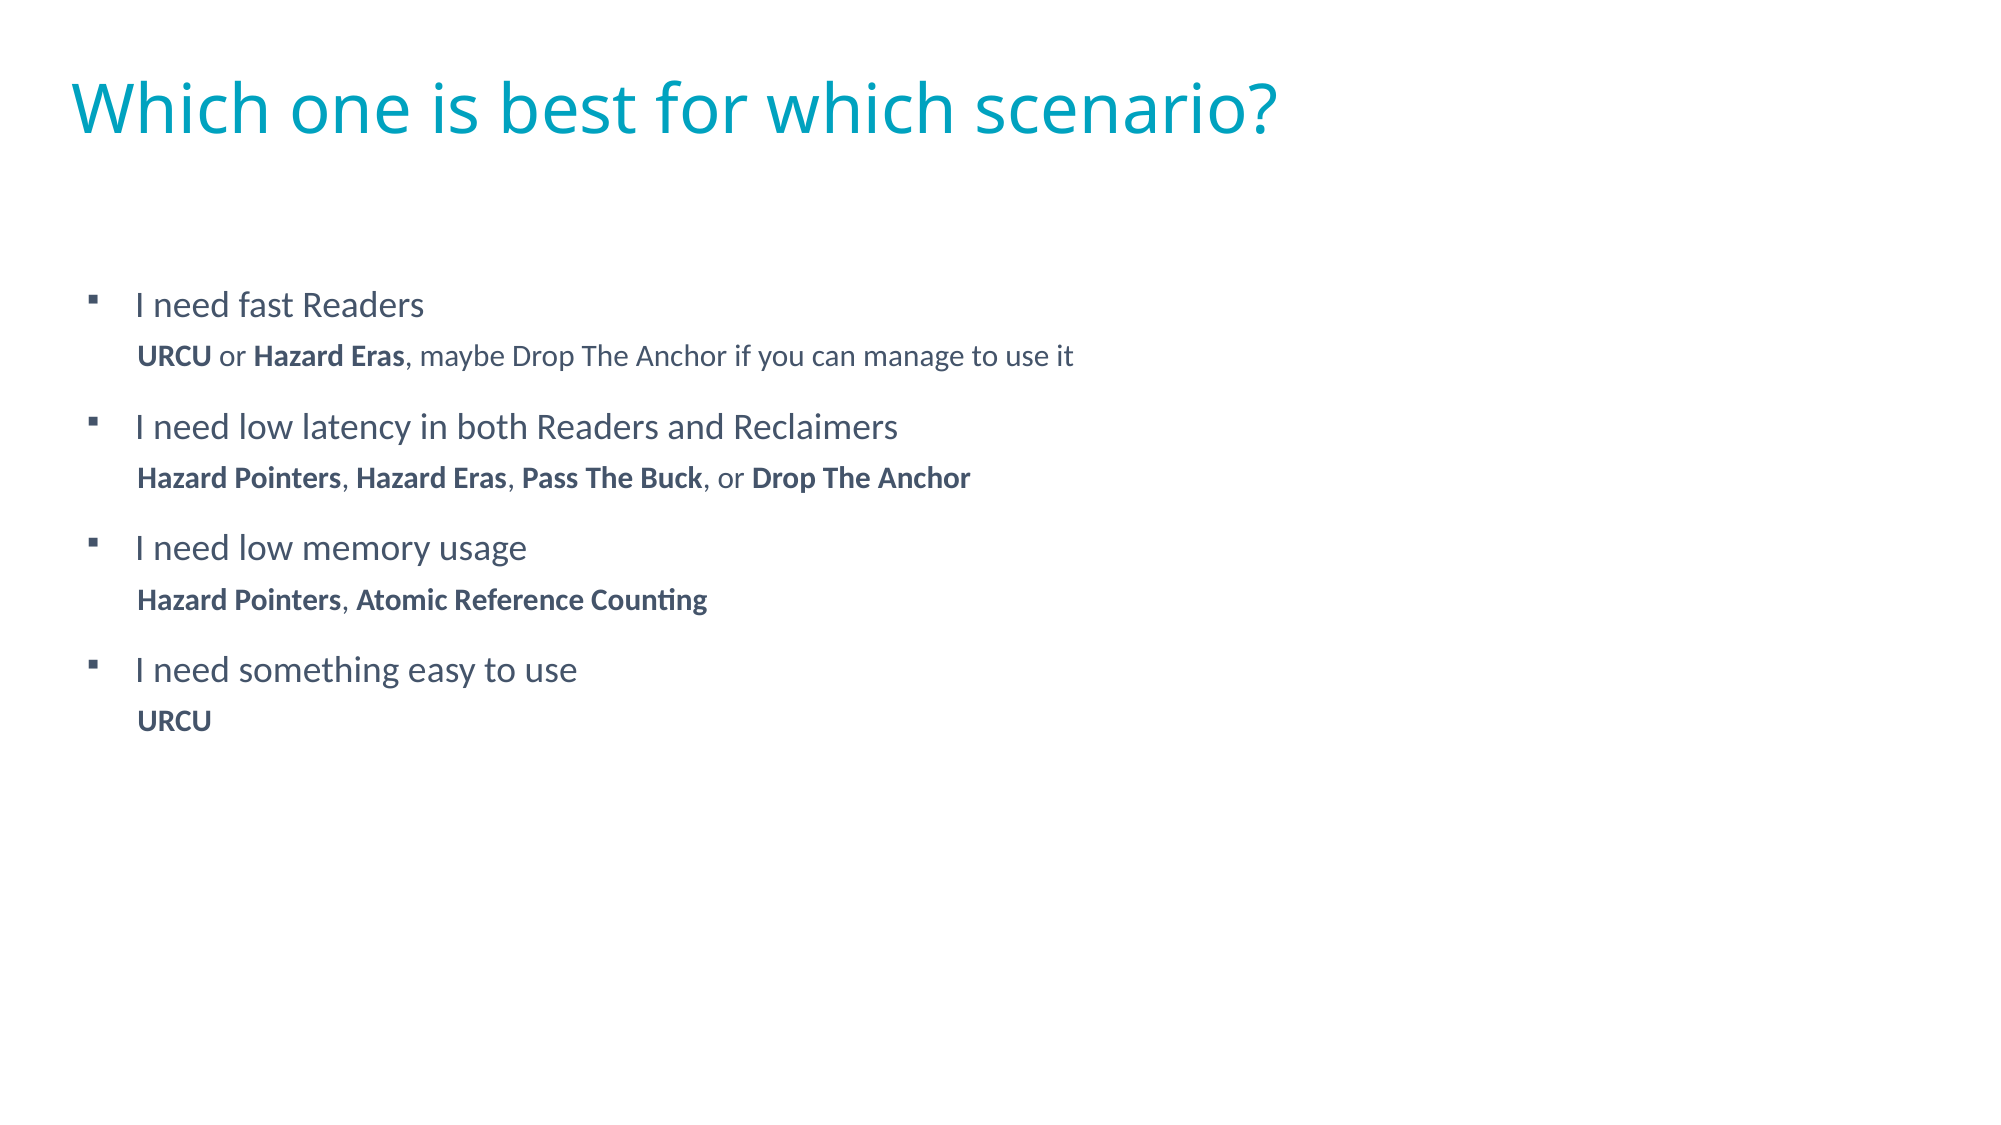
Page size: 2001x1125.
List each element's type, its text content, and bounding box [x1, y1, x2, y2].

title Which one is best for which scenario? [56, 66, 1951, 226]
list I need fast Readers URCU or Hazard Eras, maybe Drop The Anchor if you can manage to use it I need low latency in both Readers and Reclaimers Hazard Pointers, Hazard Eras, Pass The Buck, or Drop The Anchor I need low memory usage Hazard Pointers, Atomic Reference Counting I need something easy to use URCU [53, 273, 1931, 988]
